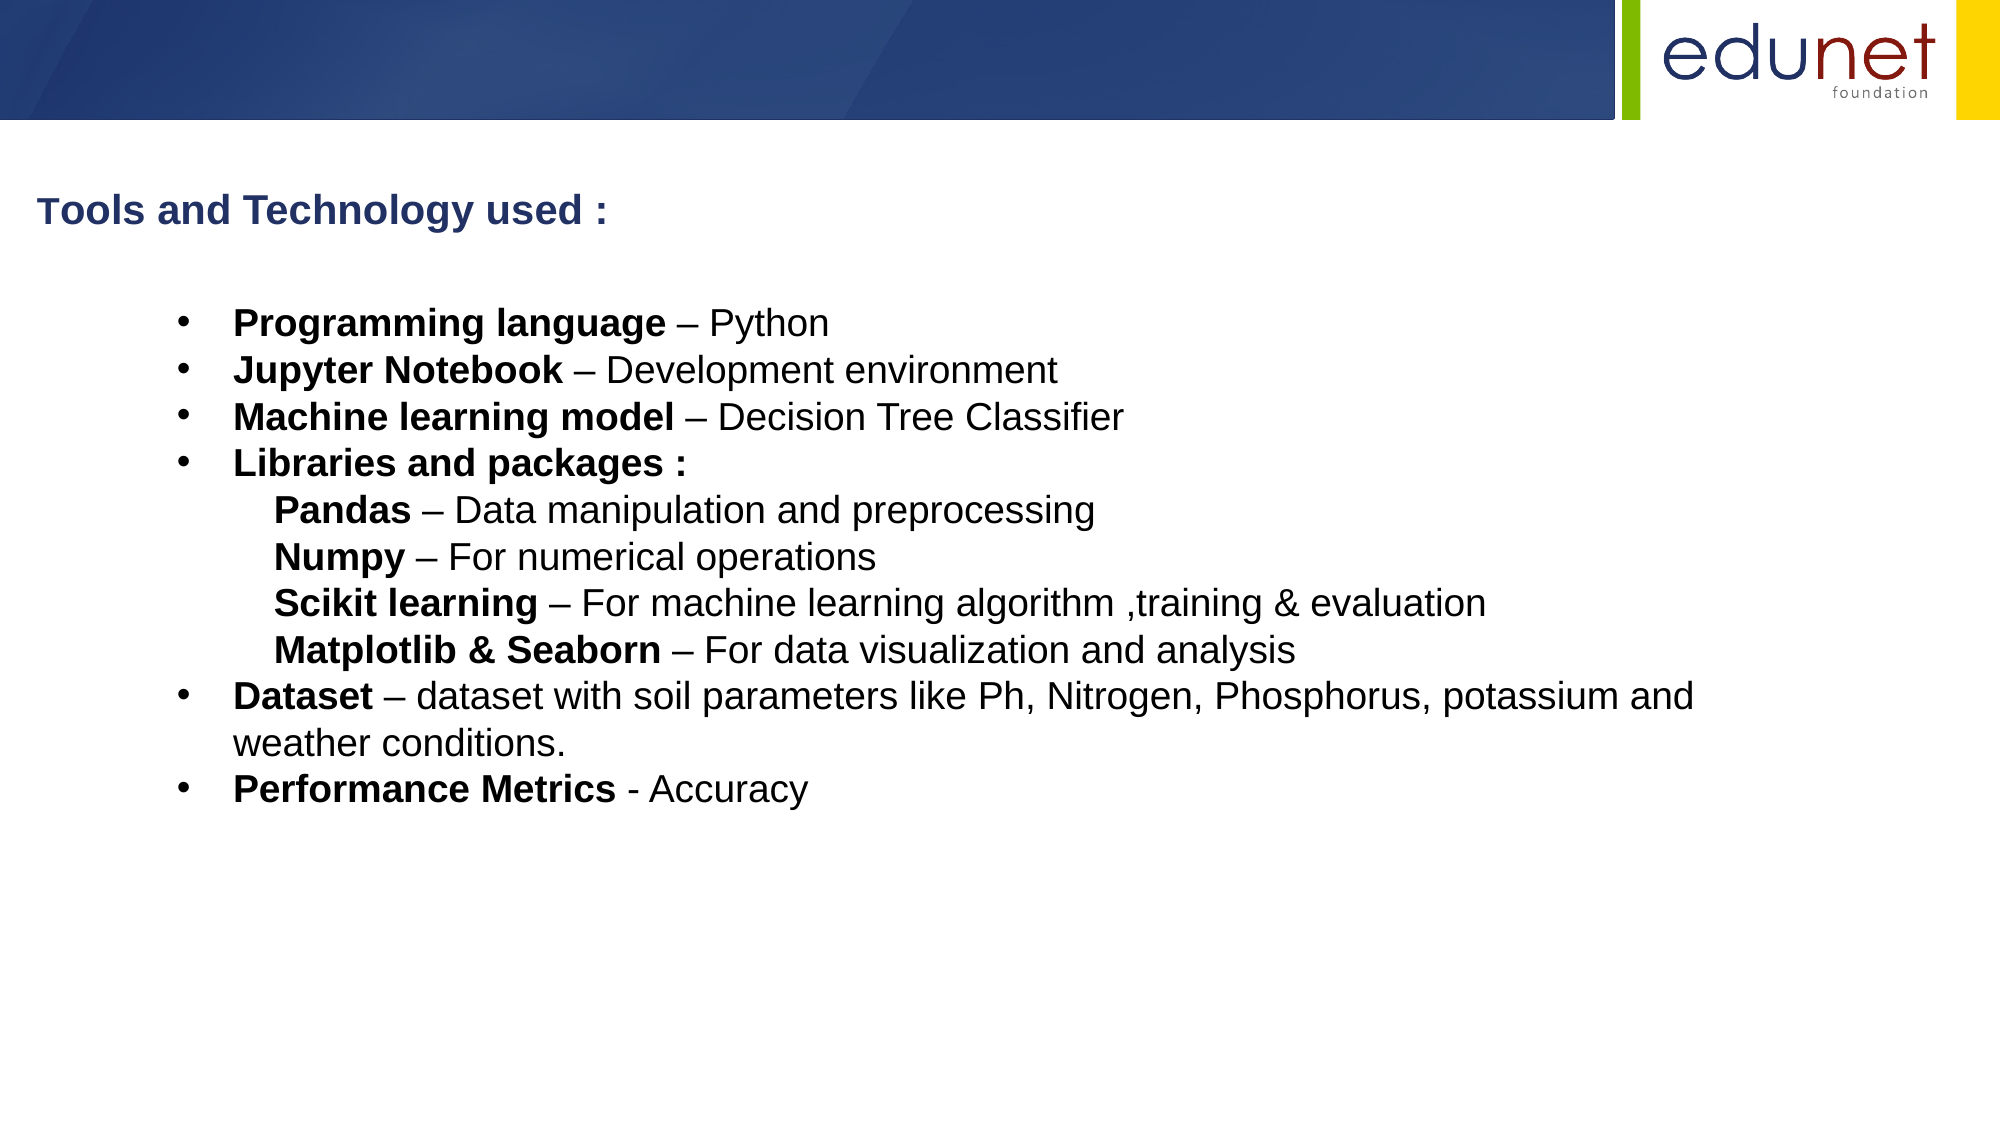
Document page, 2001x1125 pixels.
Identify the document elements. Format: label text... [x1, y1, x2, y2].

text_box Programming language – Python Jupyter Notebook – Development environment Machine learning model – Decision Tree Classifier Libraries and packages : Pandas – Data manipulation and preprocessing Numpy – For numerical operations Scikit learning – For machine learning algorithm ,training & evaluation Matplotlib & Seaborn – For data visualization and analysis Dataset – dataset with soil parameters like Ph, Nitrogen, Phosphorus, potassium and weather conditions. Performance Metrics - Accuracy [162, 290, 1822, 865]
text_box Tools and Technology used : [22, 175, 1024, 240]
picture [1652, 12, 1948, 108]
